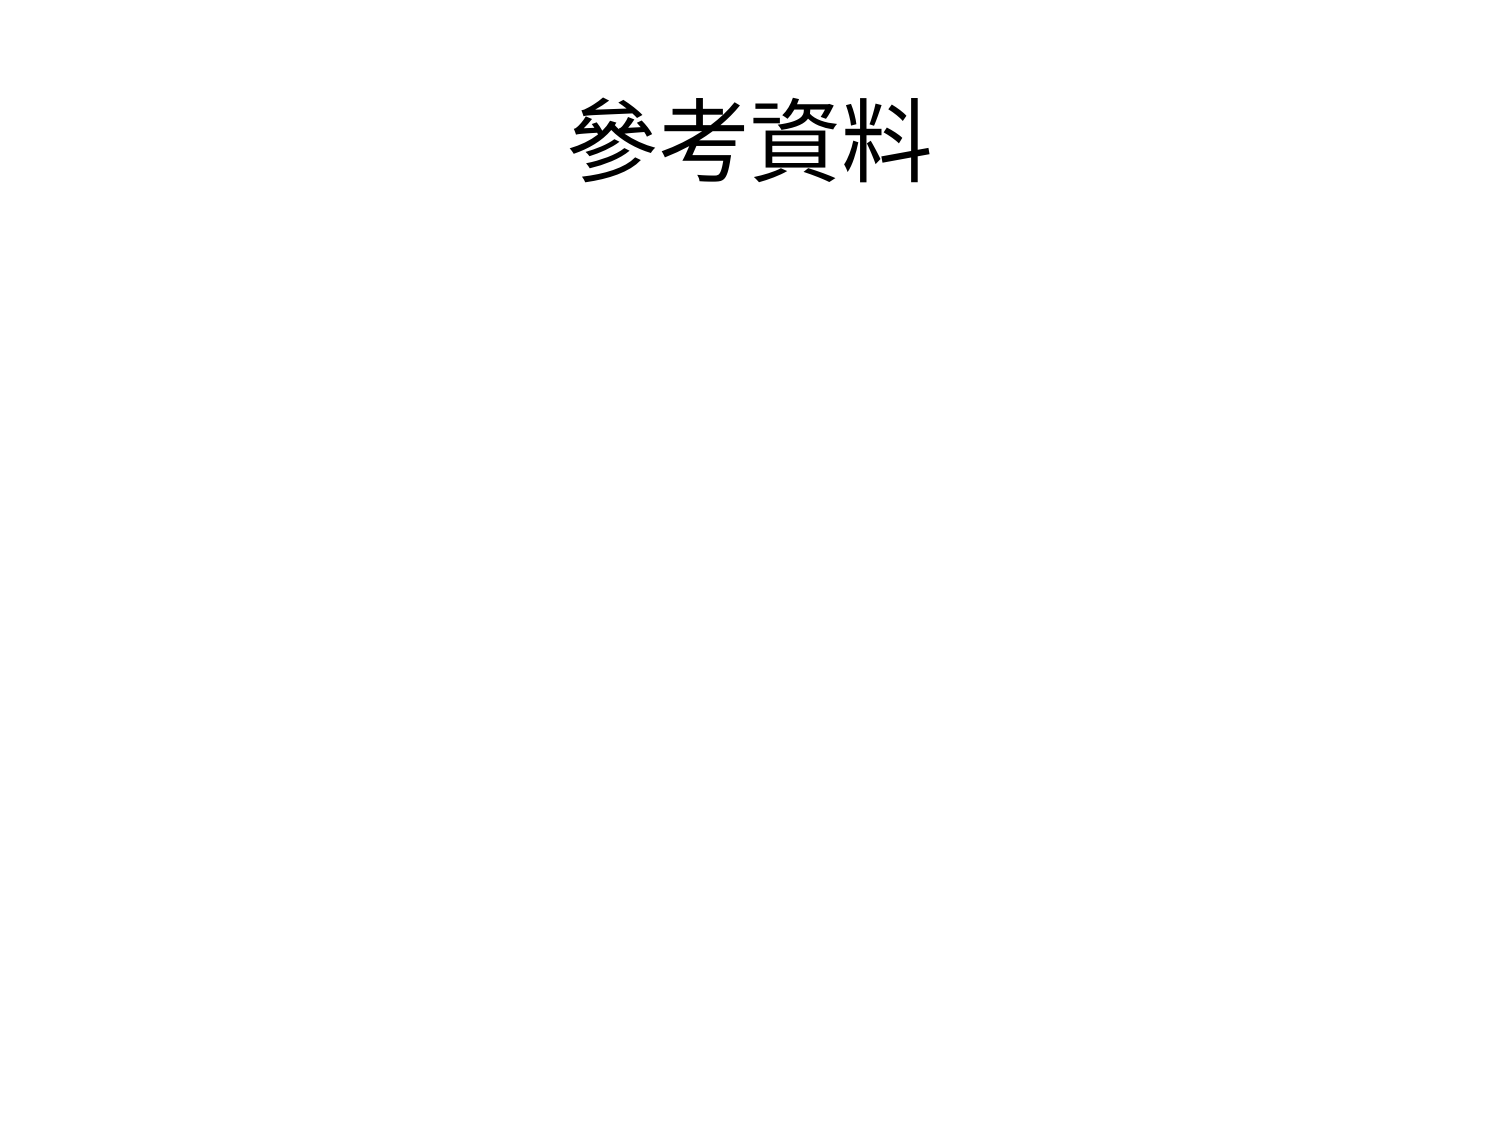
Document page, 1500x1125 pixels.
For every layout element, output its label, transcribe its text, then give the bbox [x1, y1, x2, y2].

title 參考資料 [75, 45, 1425, 233]
